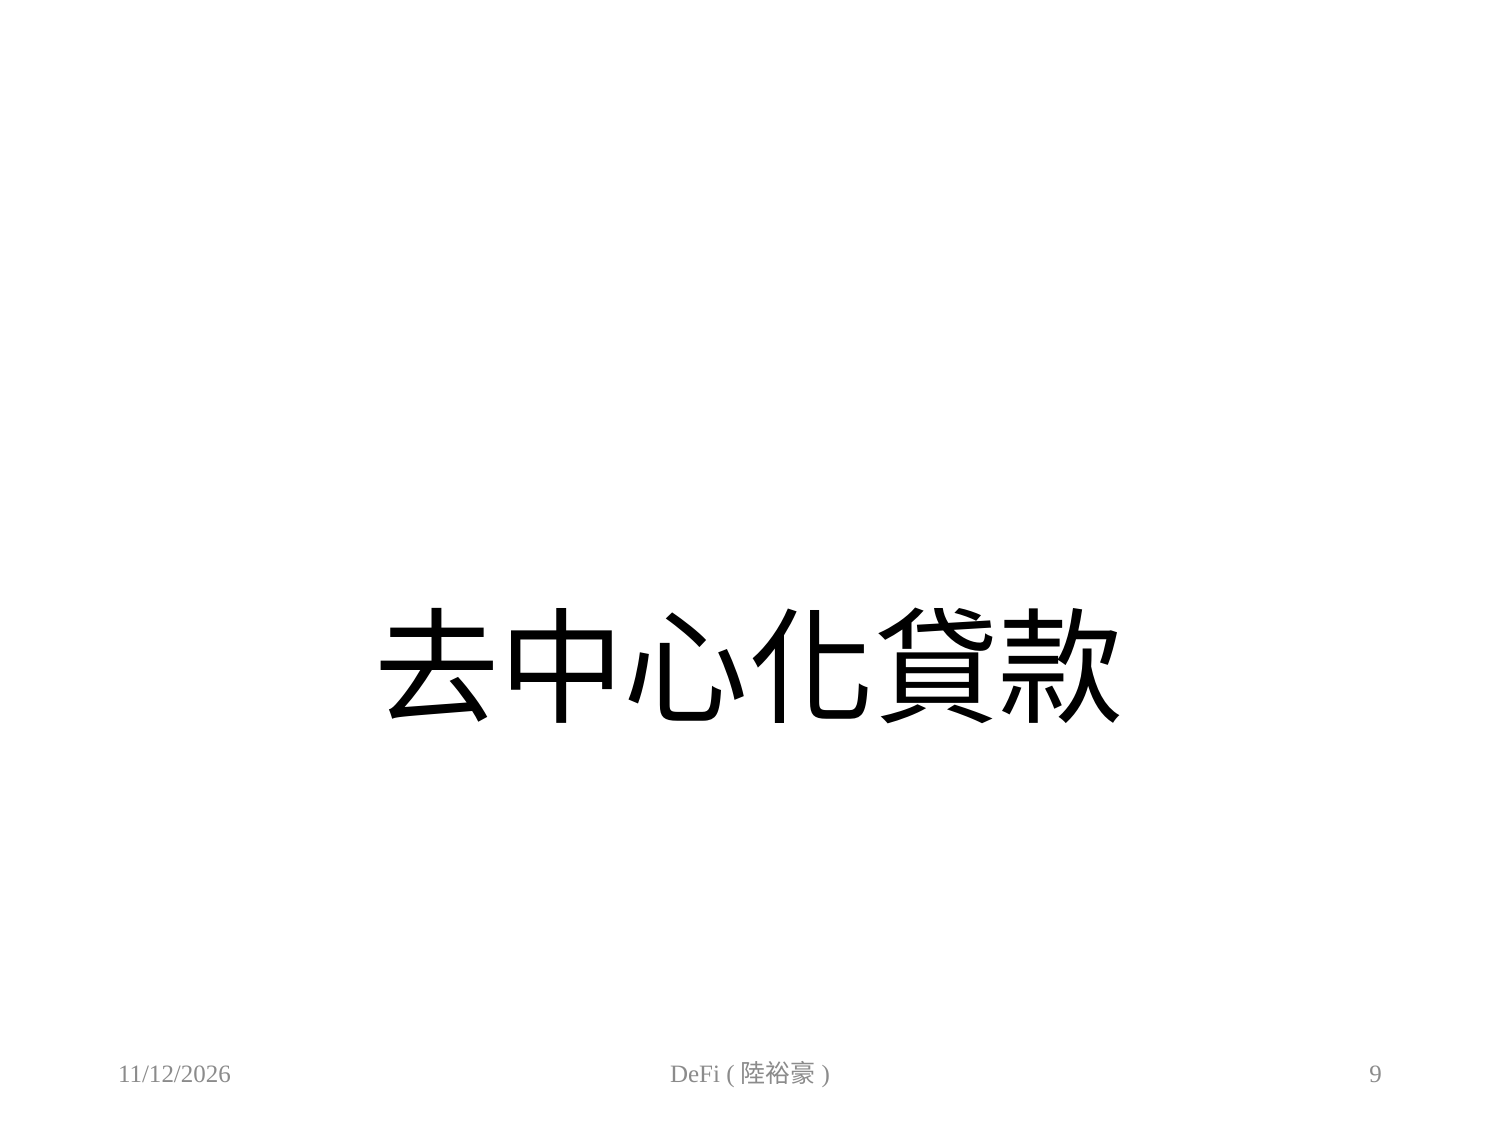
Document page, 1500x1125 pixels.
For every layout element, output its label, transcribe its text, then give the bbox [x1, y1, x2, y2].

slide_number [103, 1042, 441, 1103]
title 去中心化貸款 [102, 280, 1397, 749]
slide_number 9 [1059, 1042, 1397, 1103]
footer DeFi (陸裕豪) [496, 1042, 1004, 1103]
